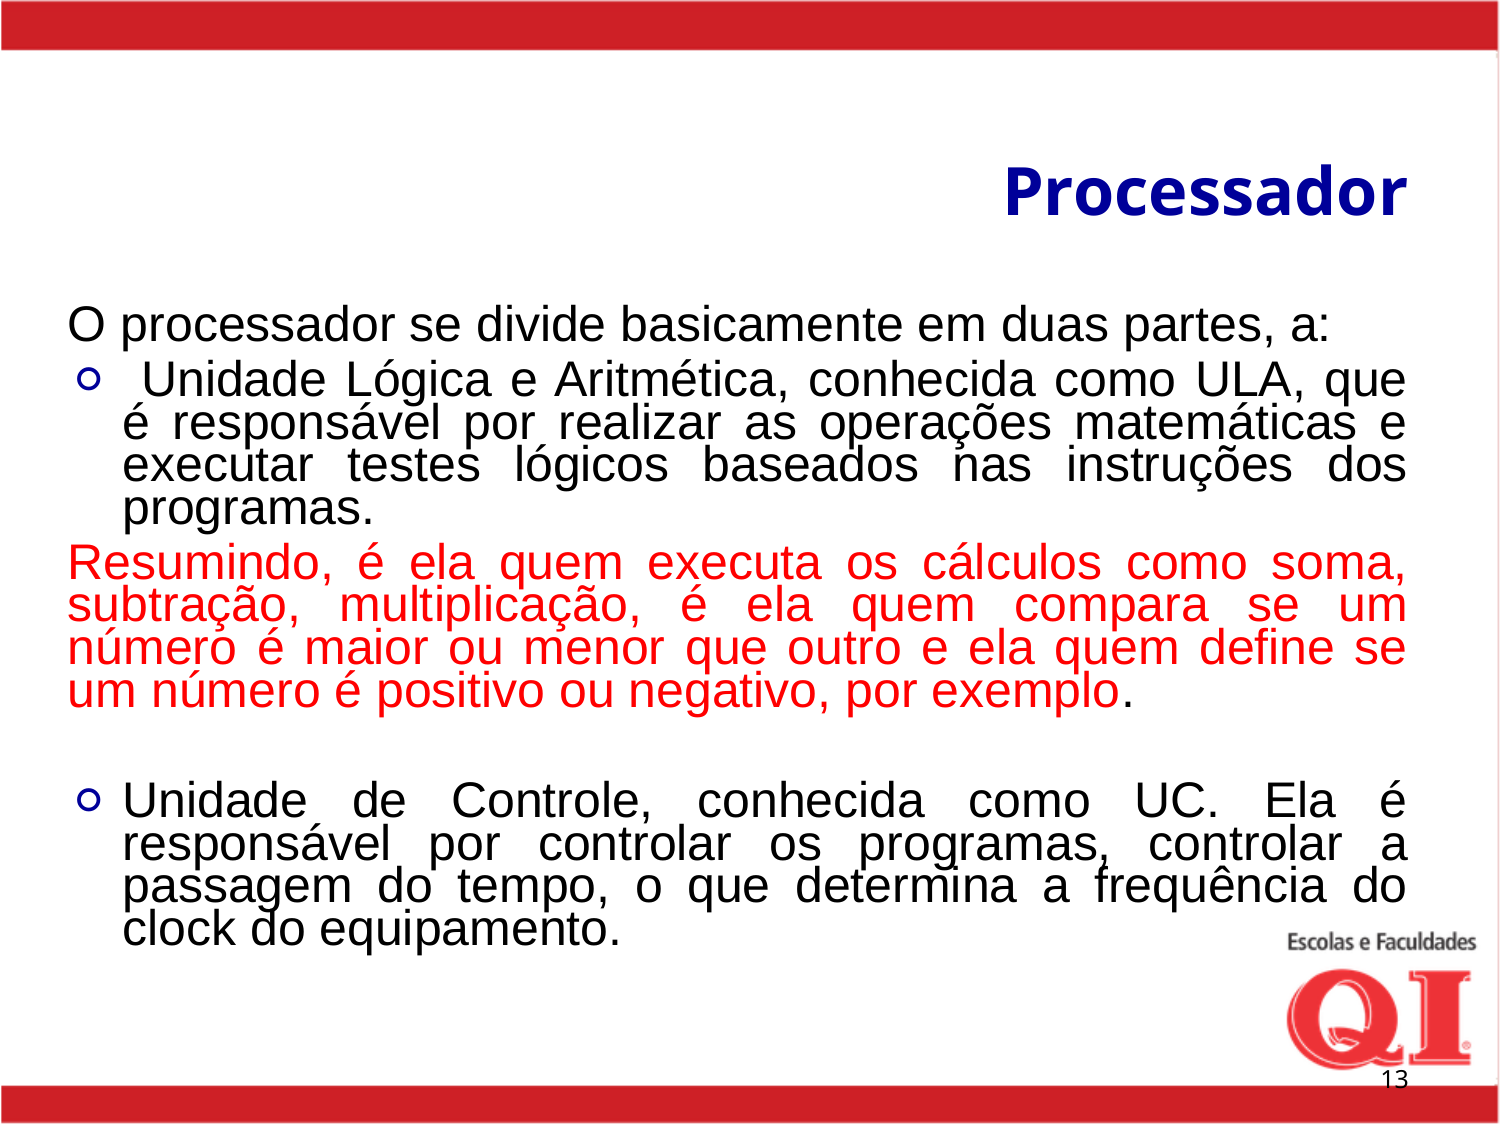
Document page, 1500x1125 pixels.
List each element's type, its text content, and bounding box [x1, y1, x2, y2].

title Processador [224, 48, 1424, 236]
picture [0, 0, 1500, 1125]
list O processador se divide basicamente em duas partes, a: Unidade Lógica e Aritmética, conhecida como ULA, que é responsável por realizar as operações matemáticas e executar testes lógicos baseados nas instruções dos programas. Resumindo, é ela quem executa os cálculos como soma, subtração, multiplicação, é ela quem compara se um número é maior ou menor que outro e ela quem define se um número é positivo ou negativo, por exemplo. Unidade de Controle, conhecida como UC. Ela é responsável por controlar os programas, controlar a passagem do tempo, o que determina a frequência do clock do equipamento. [53, 299, 1424, 1014]
slide_number ‹#› [1074, 1030, 1424, 1106]
